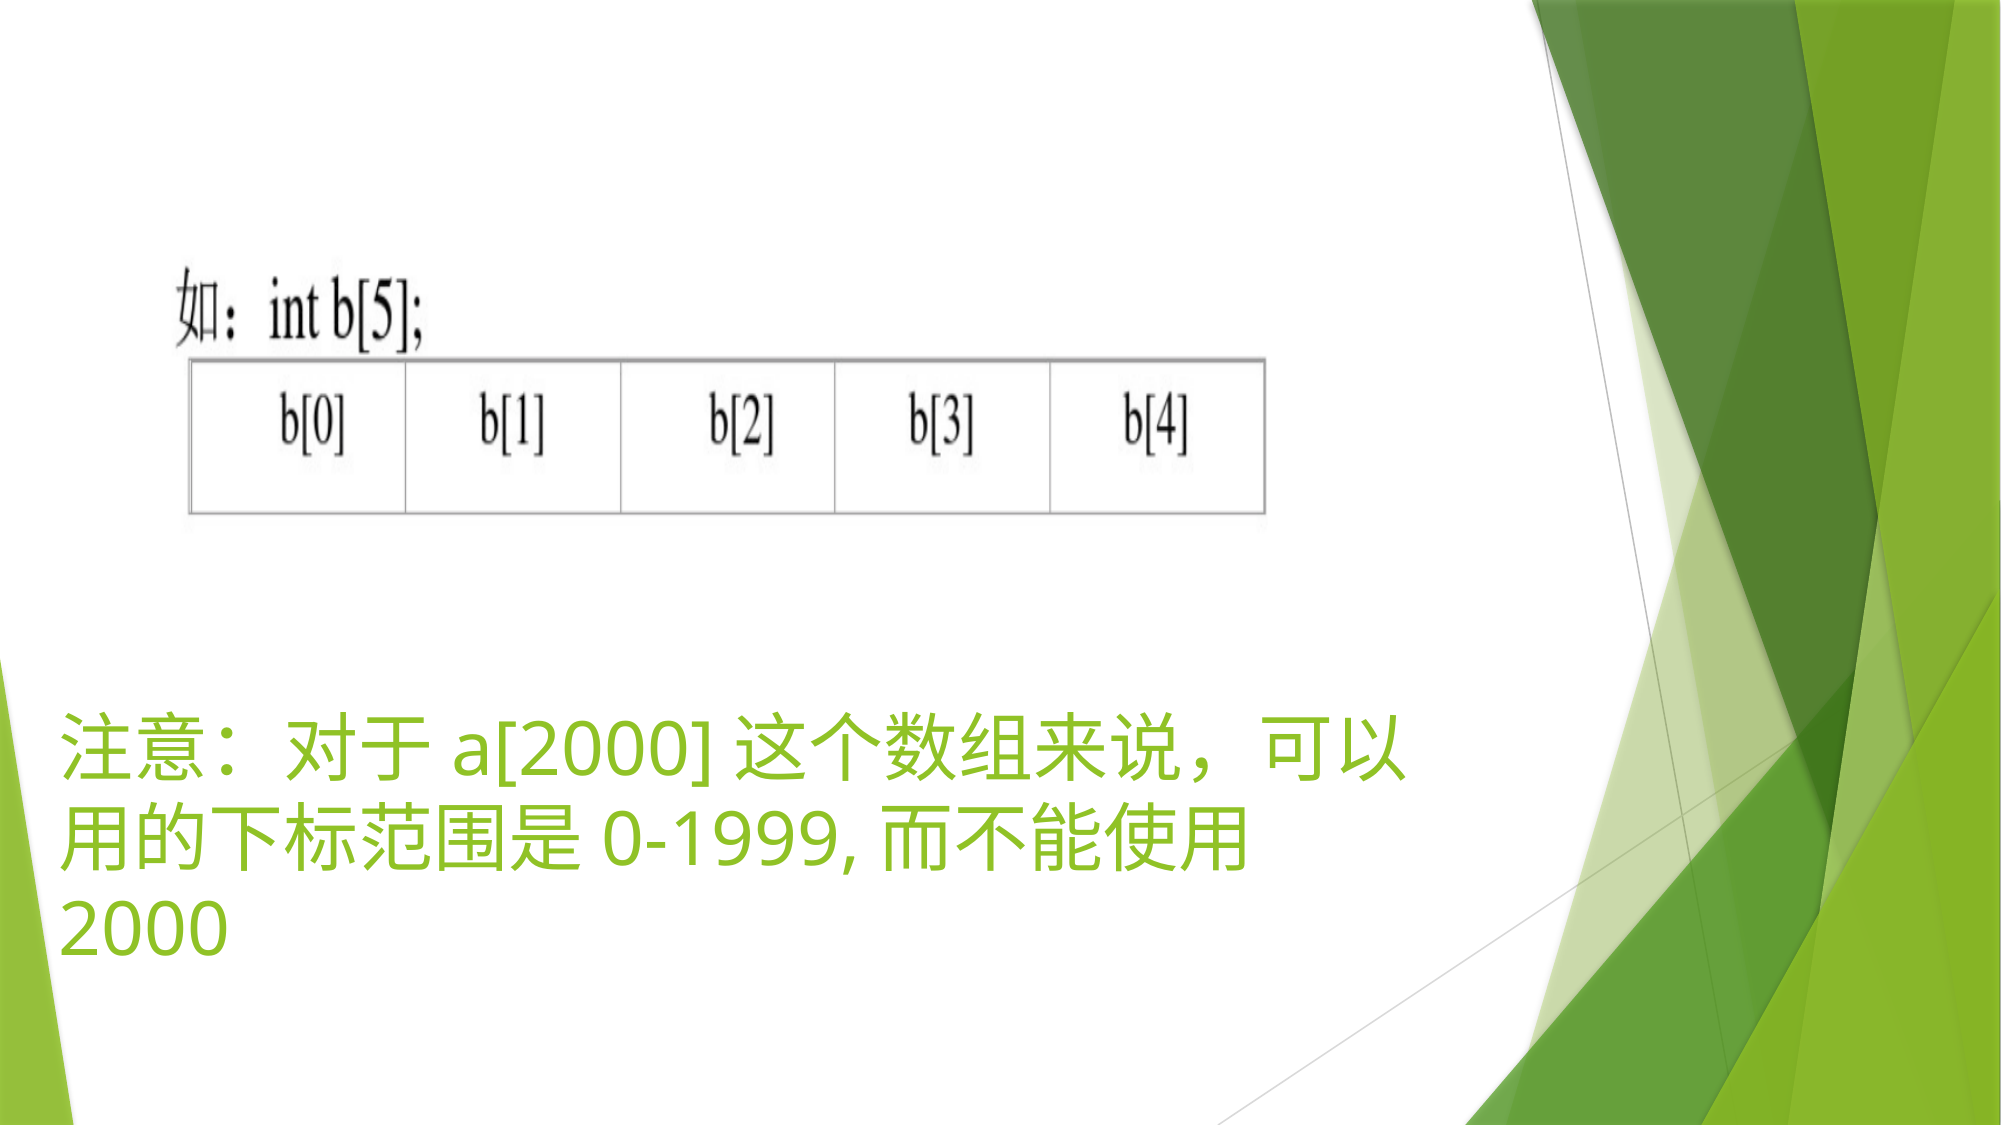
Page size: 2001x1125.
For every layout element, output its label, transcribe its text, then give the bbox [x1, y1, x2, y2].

title 注意：对于a[2000]这个数组来说，可以用的下标范围是0-1999,而不能使用2000 [43, 693, 1454, 1107]
picture [162, 244, 1283, 547]
